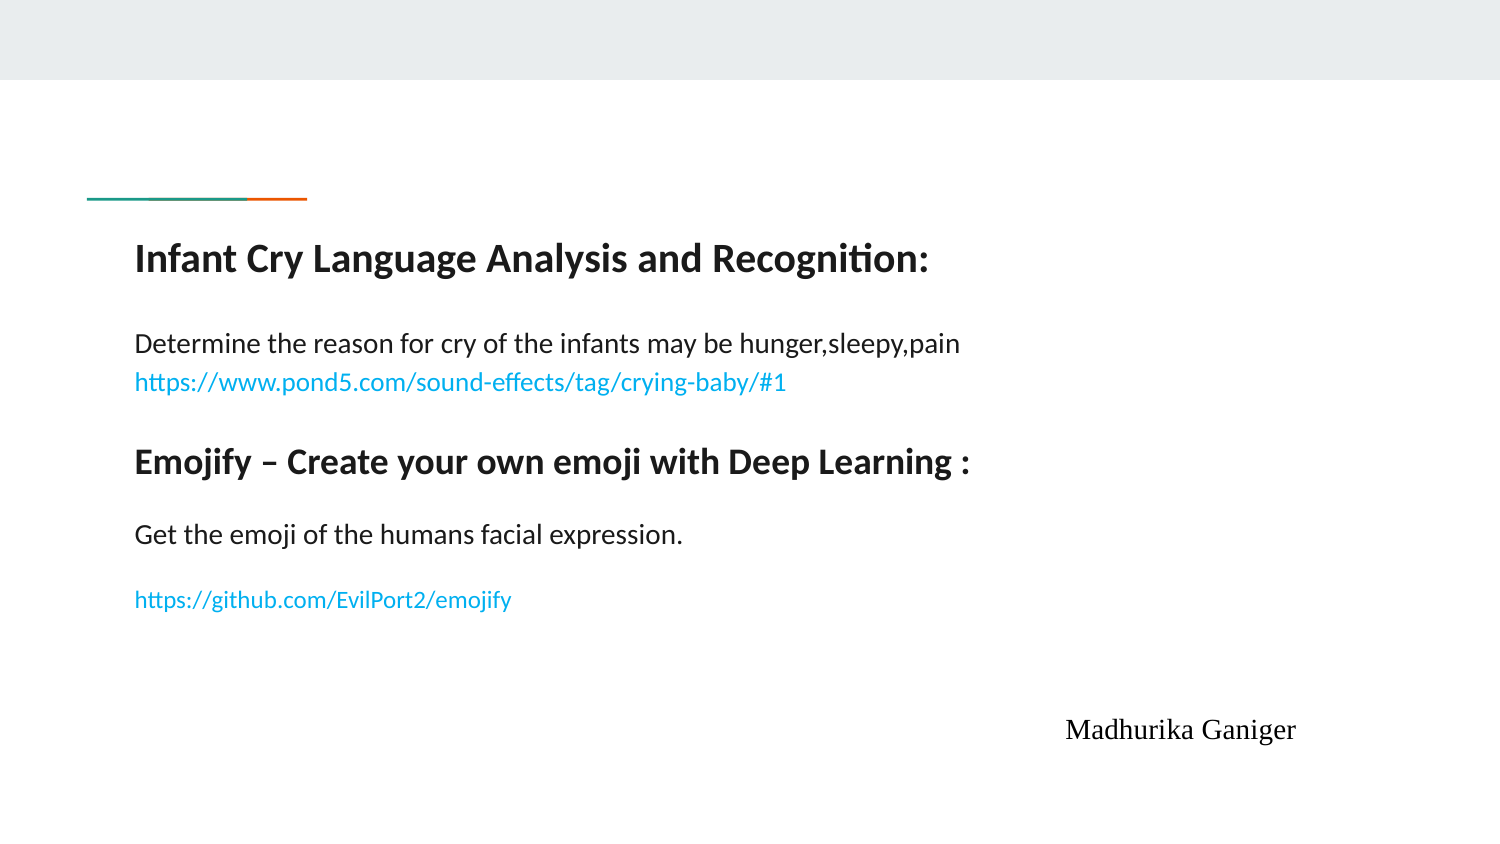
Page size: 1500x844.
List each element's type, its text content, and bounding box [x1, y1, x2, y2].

text_box Madhurika Ganiger [1050, 702, 1327, 753]
list Determine the reason for cry of the infants may be hunger,sleepy,pain https://www.pond5.com/sound-effects/tag/crying-baby/#1 Emojify – Create your own emoji with Deep Learning : Get the emoji of the humans facial expression. https://github.com/EvilPort2/emojify [119, 304, 1381, 676]
title Infant Cry Language Analysis and Recognition: [119, 216, 1381, 304]
